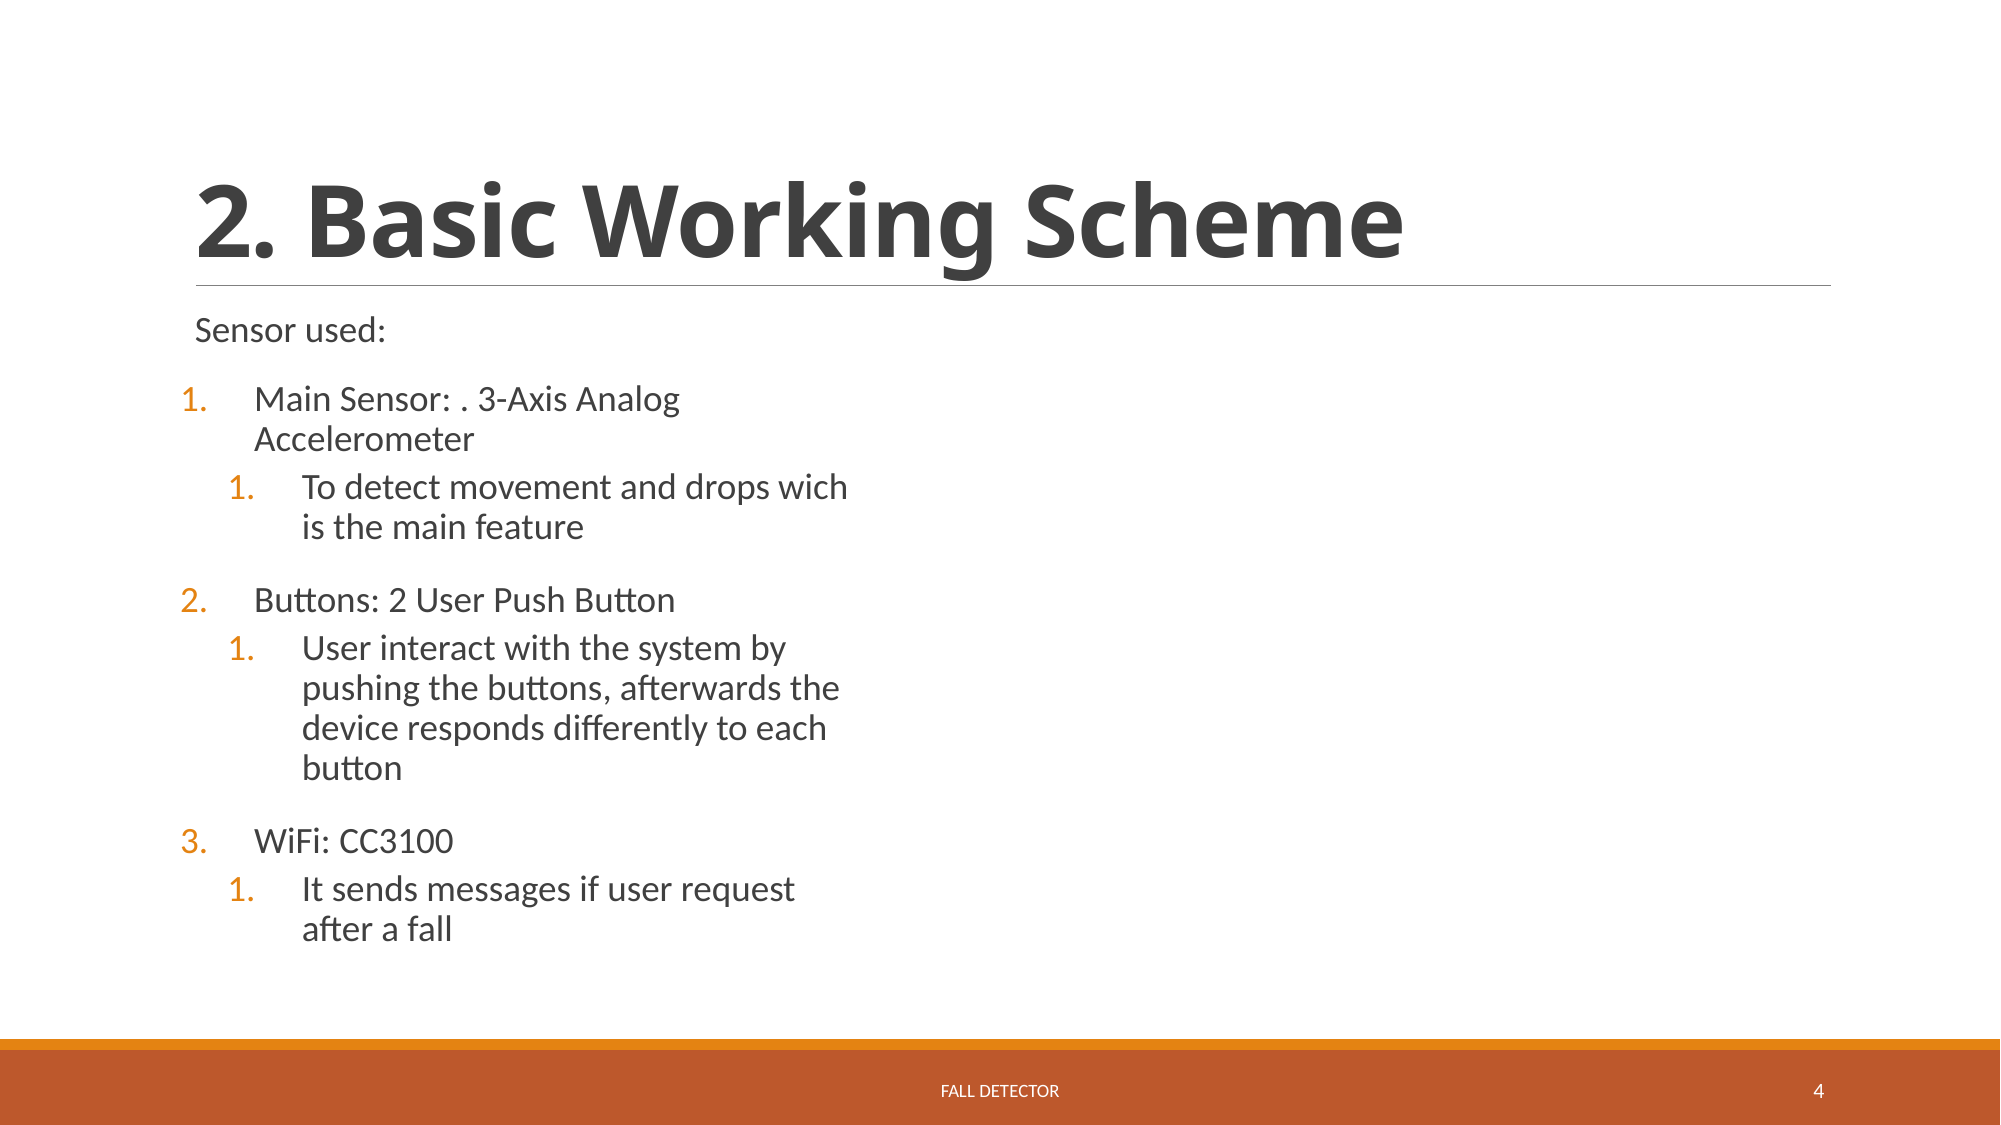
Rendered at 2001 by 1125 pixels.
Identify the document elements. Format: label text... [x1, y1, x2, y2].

list Sensor used: Main Sensor: . 3-Axis Analog Accelerometer To detect movement and drops wich is the main feature Buttons: 2 User Push Button User interact with the system by pushing the buttons, afterwards the device responds differently to each button WiFi: CC3100 It sends messages if user request after a fall [180, 302, 870, 963]
slide_number 4 [1624, 1059, 1840, 1120]
title 2. Basic Working Scheme [180, 47, 1830, 285]
footer Fall Detector [604, 1059, 1396, 1120]
